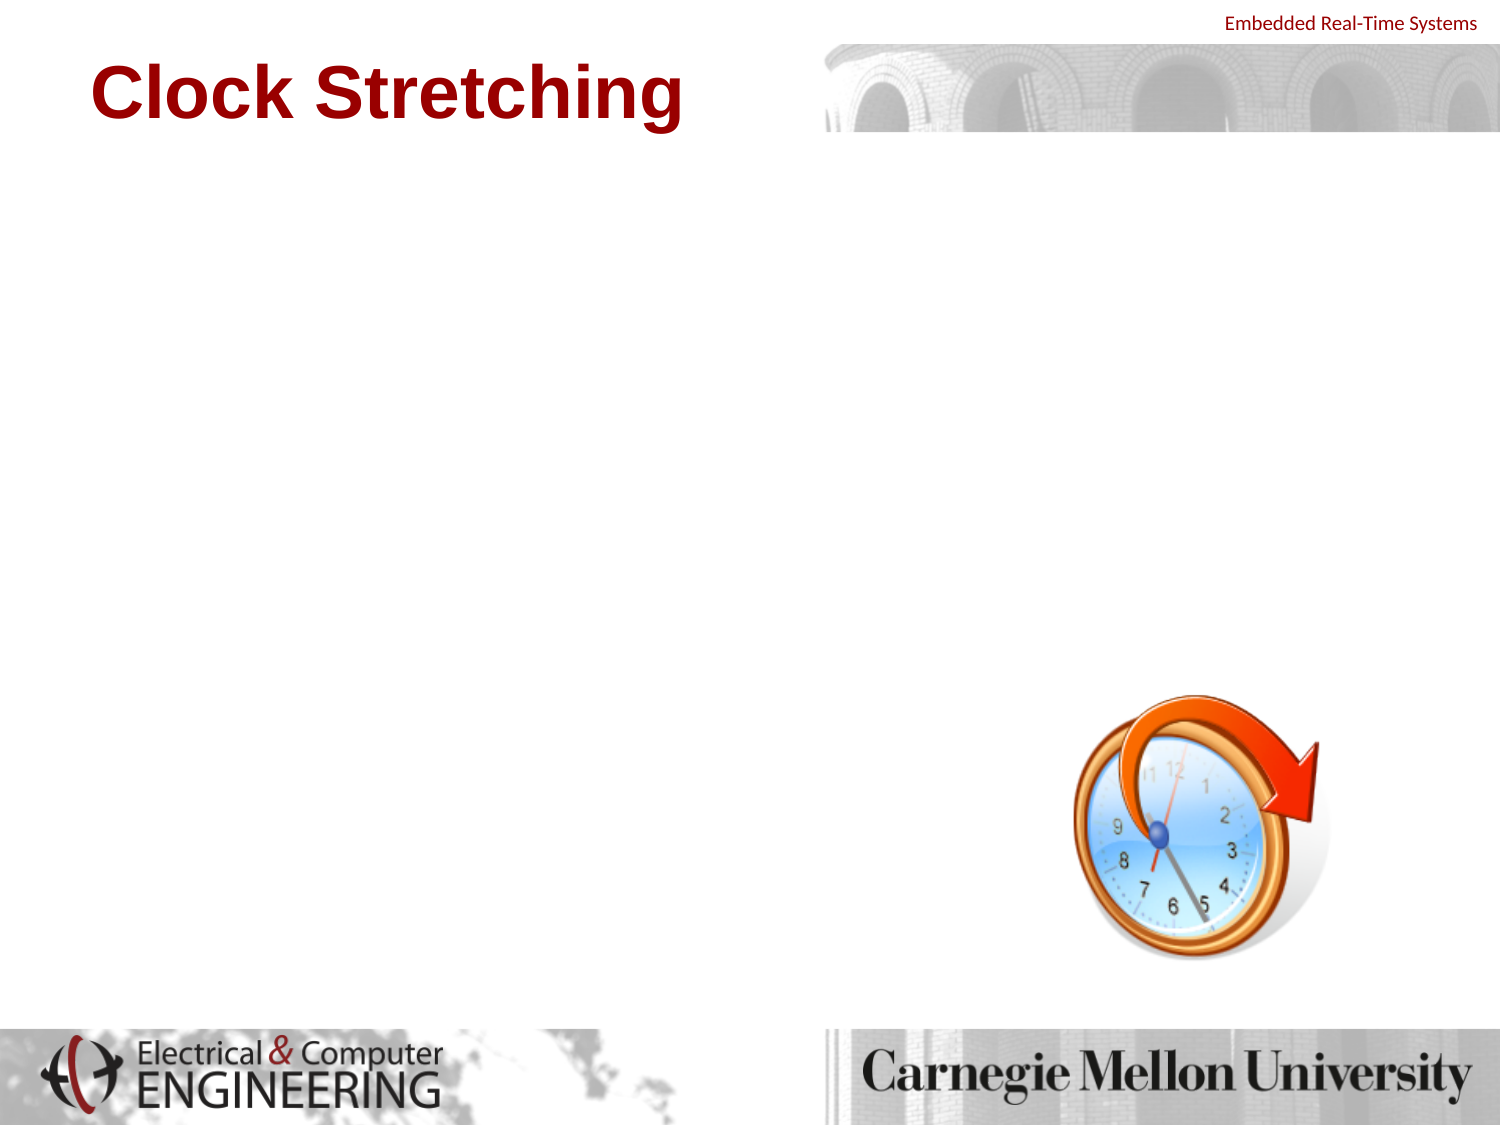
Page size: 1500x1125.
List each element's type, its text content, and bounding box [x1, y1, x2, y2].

picture [664, 43, 1500, 133]
picture [0, 1028, 1500, 1125]
title Clock Stretching [75, 45, 1425, 133]
picture [1058, 689, 1341, 972]
